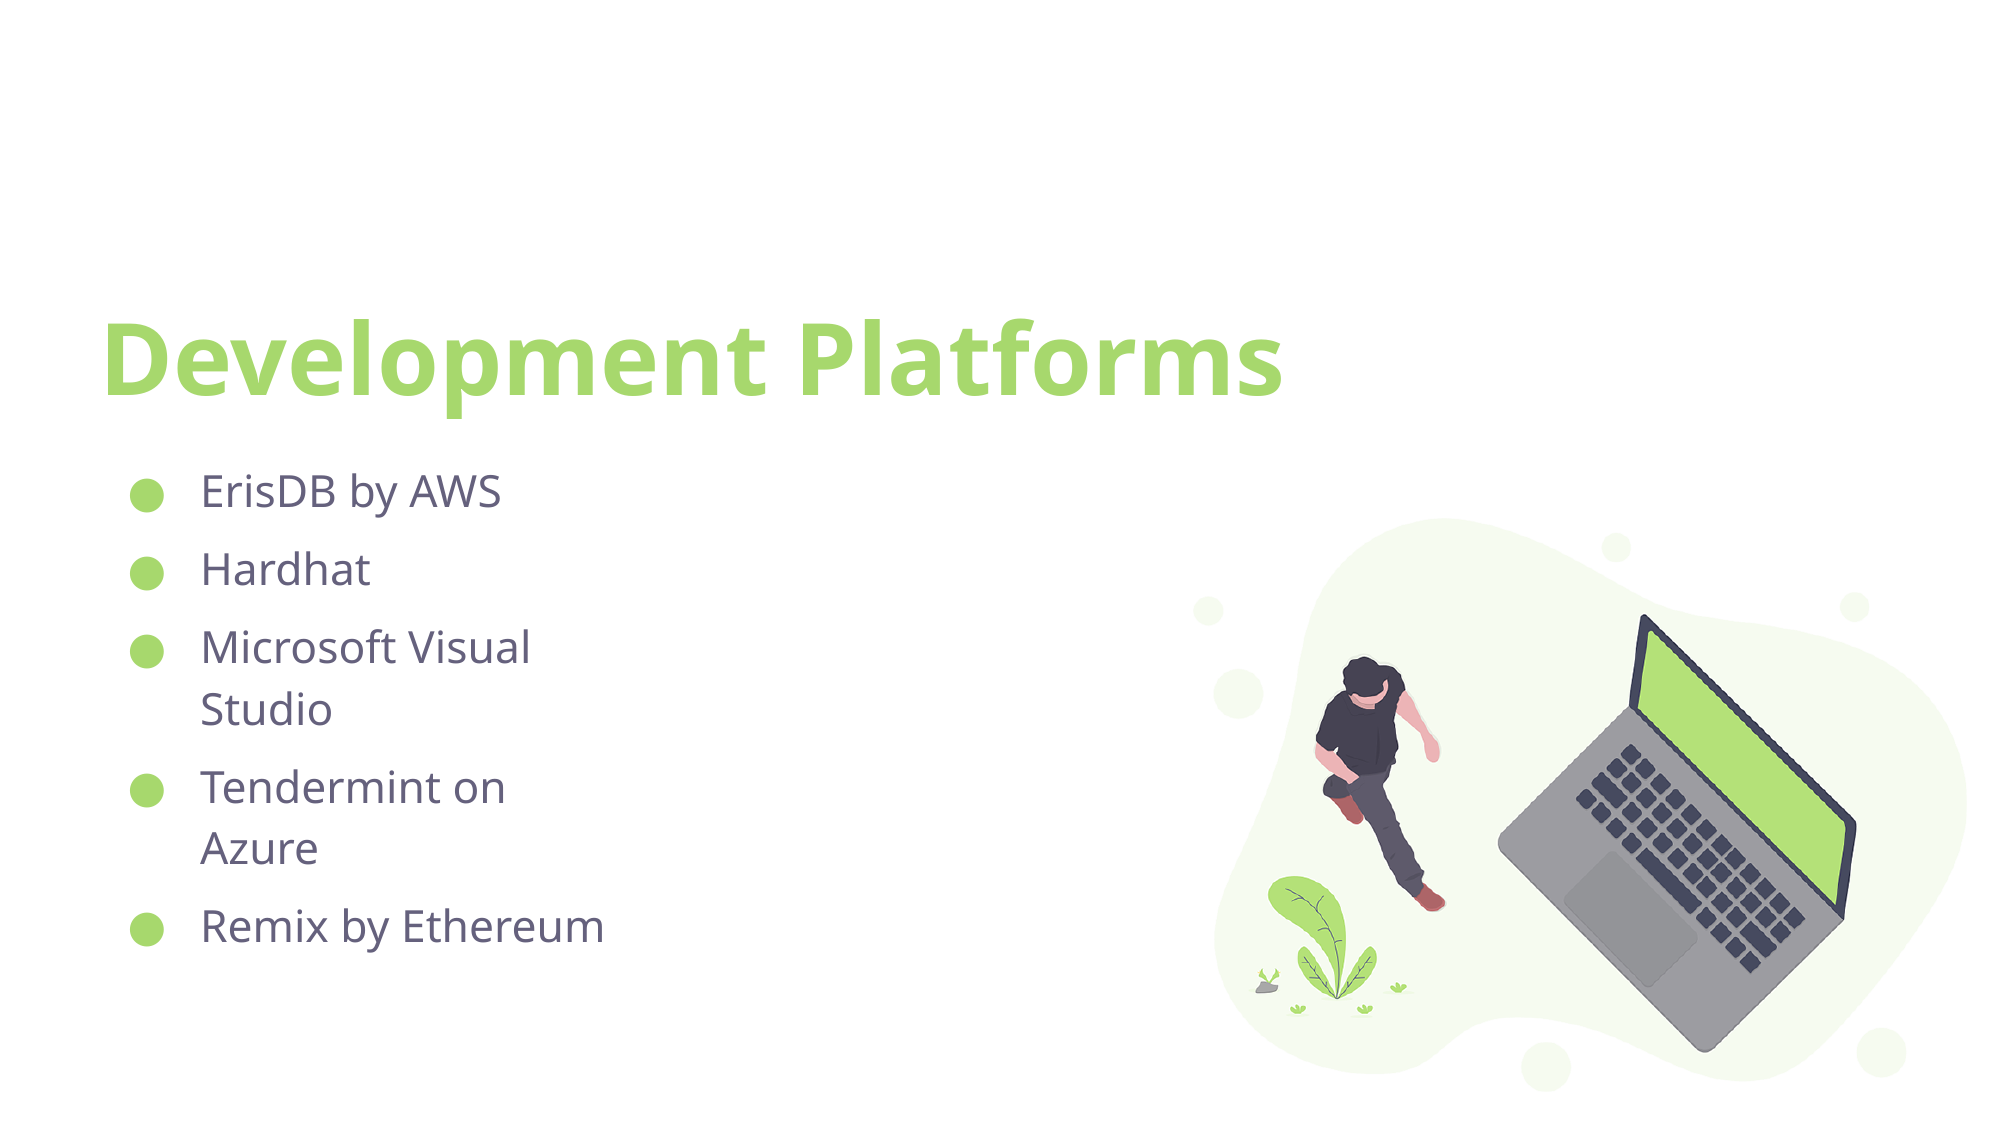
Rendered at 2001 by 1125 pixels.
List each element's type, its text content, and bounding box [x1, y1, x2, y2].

picture [1193, 518, 1967, 1092]
list ErisDB by AWS Hardhat Microsoft Visual Studio Tendermint on Azure Remix by Ethereum [99, 455, 624, 1061]
title Development Platforms [99, 228, 1478, 416]
